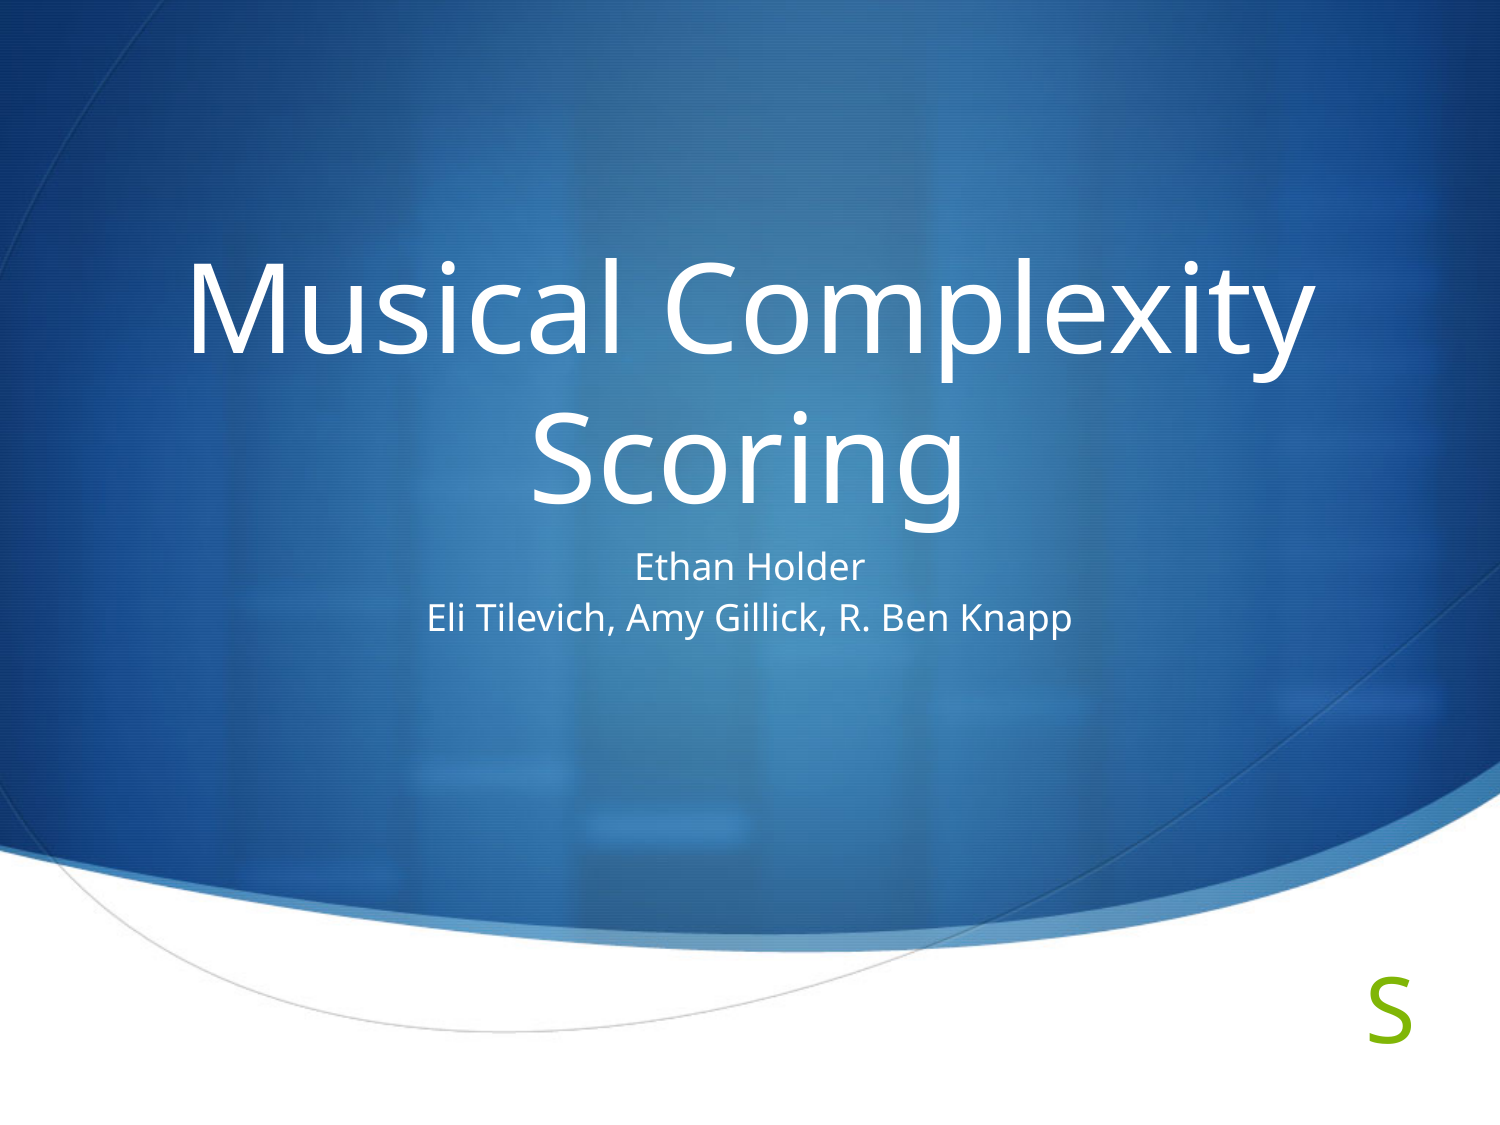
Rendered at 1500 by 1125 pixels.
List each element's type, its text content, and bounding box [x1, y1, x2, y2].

subtitle Ethan Holder Eli Tilevich, Amy Gillick, R. Ben Knapp [75, 542, 1425, 718]
title Musical Complexity Scoring [75, 212, 1425, 529]
picture [0, 0, 1500, 1125]
